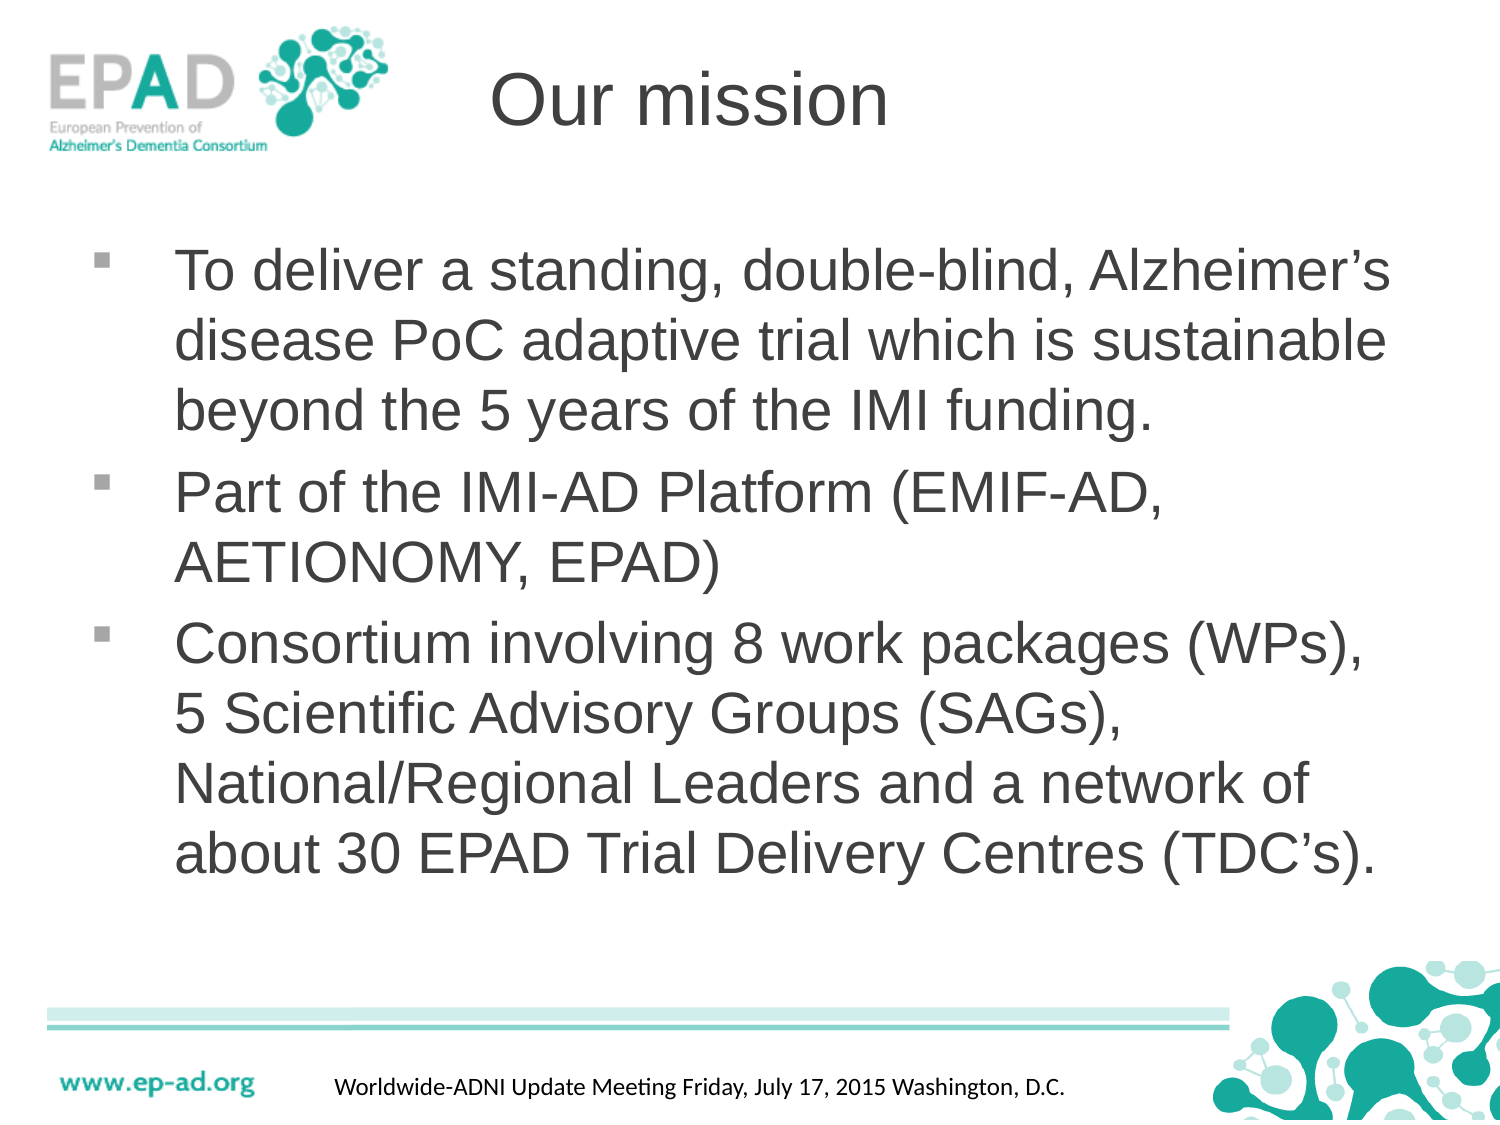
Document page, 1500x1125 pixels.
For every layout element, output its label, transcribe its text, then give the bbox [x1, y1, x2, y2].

list To deliver a standing, double-blind, Alzheimer’s disease PoC adaptive trial which is sustainable beyond the 5 years of the IMI funding. Part of the IMI-AD Platform (EMIF-AD, AETIONOMY, EPAD) Consortium involving 8 work packages (WPs), 5 Scientific Advisory Groups (SAGs), National/Regional Leaders and a network of about 30 EPAD Trial Delivery Centres (TDC’s). [74, 224, 1426, 1006]
title Our mission [474, 25, 1500, 166]
picture [47, 961, 1500, 1123]
picture [0, 3, 1500, 178]
text_box Worldwide-ADNI Update Meeting Friday, July 17, 2015 Washington, D.C. [319, 1062, 1162, 1108]
